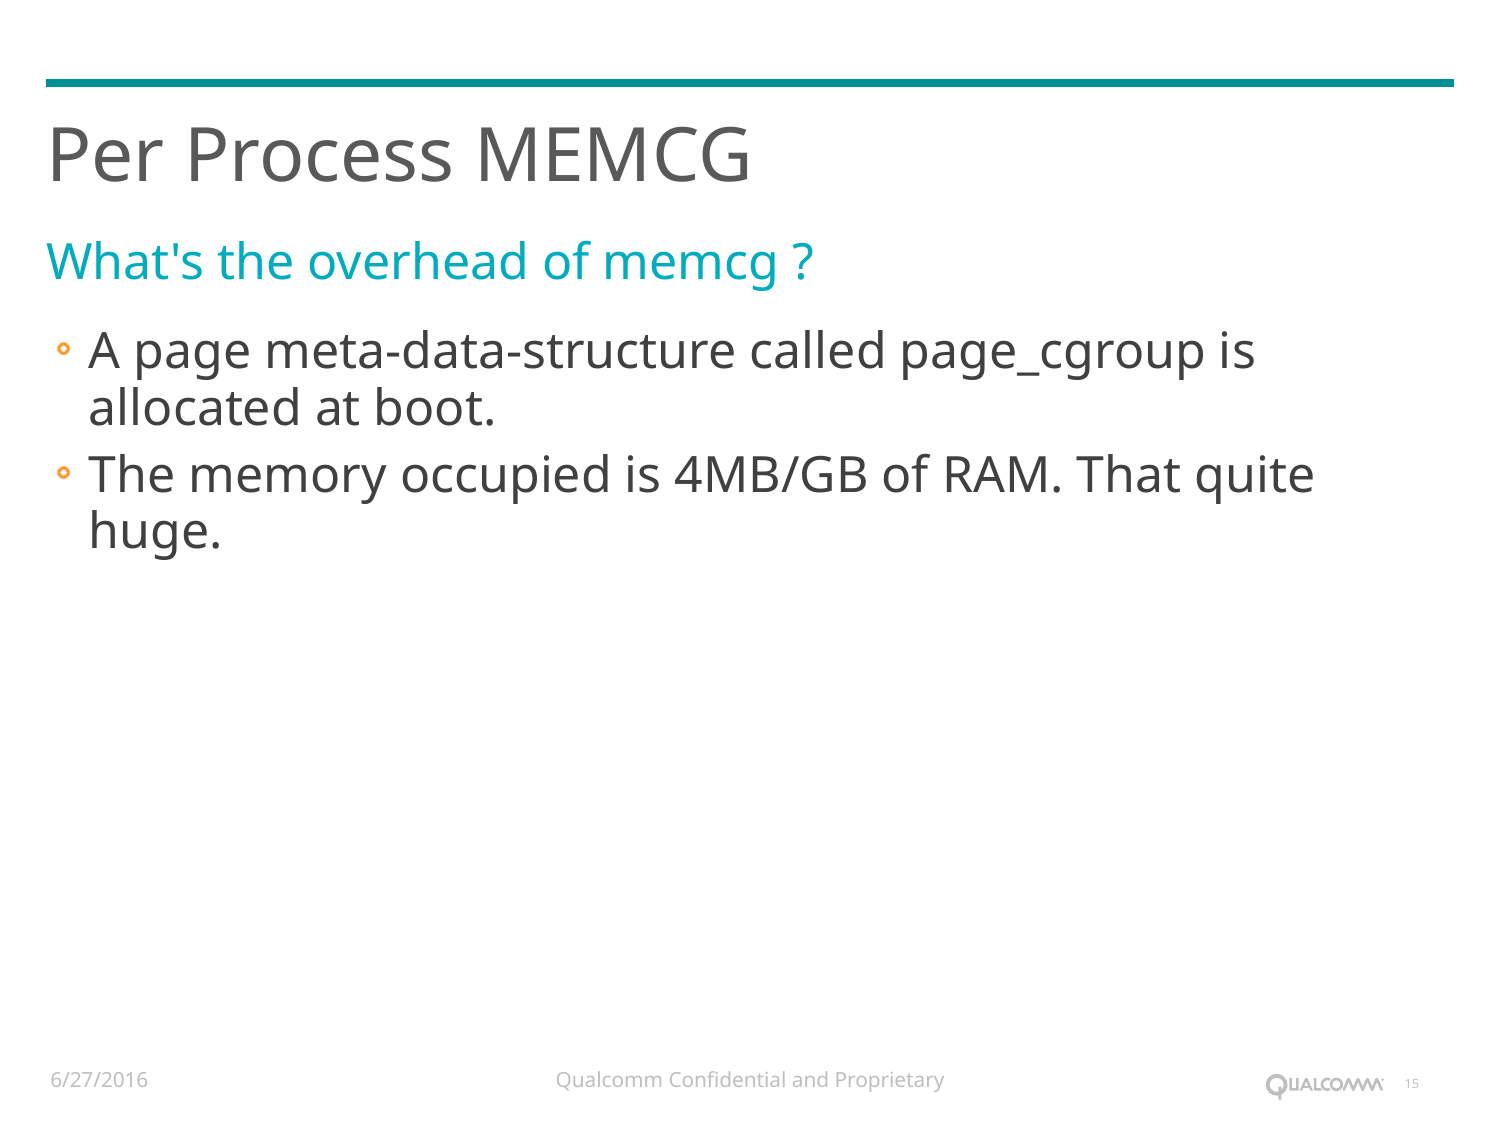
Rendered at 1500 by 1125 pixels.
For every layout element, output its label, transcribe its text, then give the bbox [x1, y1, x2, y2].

list A page meta-data-structure called page_cgroup is allocated at boot. The memory occupied is 4MB/GB of RAM. That quite huge. [35, 316, 1442, 456]
picture [46, 331, 82, 367]
picture [46, 455, 82, 491]
title Per Process MEMCG [34, 121, 1442, 201]
list What's the overhead of memcg ? [34, 233, 1442, 292]
